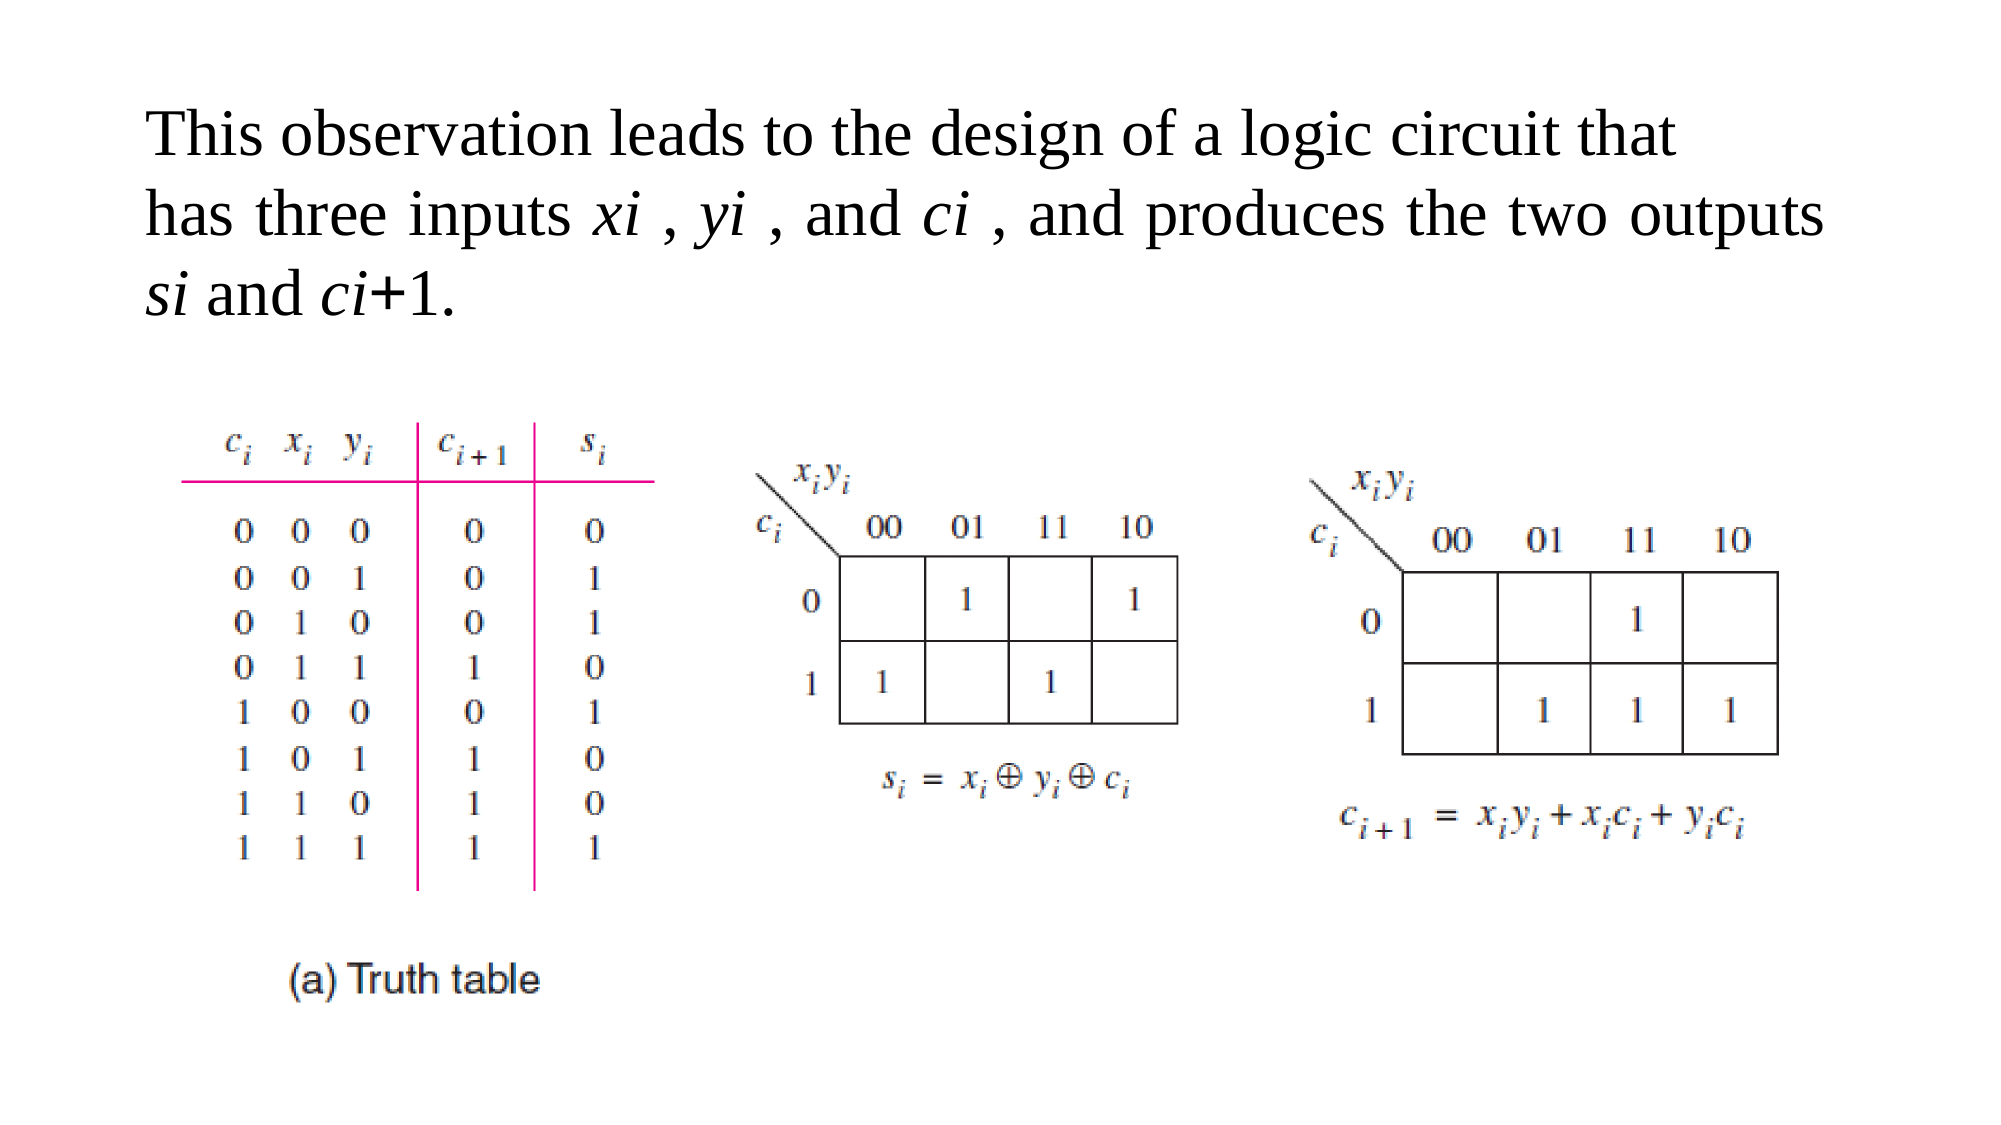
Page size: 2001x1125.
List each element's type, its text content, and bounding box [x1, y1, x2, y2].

picture [170, 407, 697, 1021]
text_box This observation leads to the design of a logic circuit that has three inputs xi , yi , and ci , and produces the two outputs si and ci+1. [130, 81, 1843, 337]
picture [721, 445, 1221, 844]
picture [1284, 445, 1843, 869]
